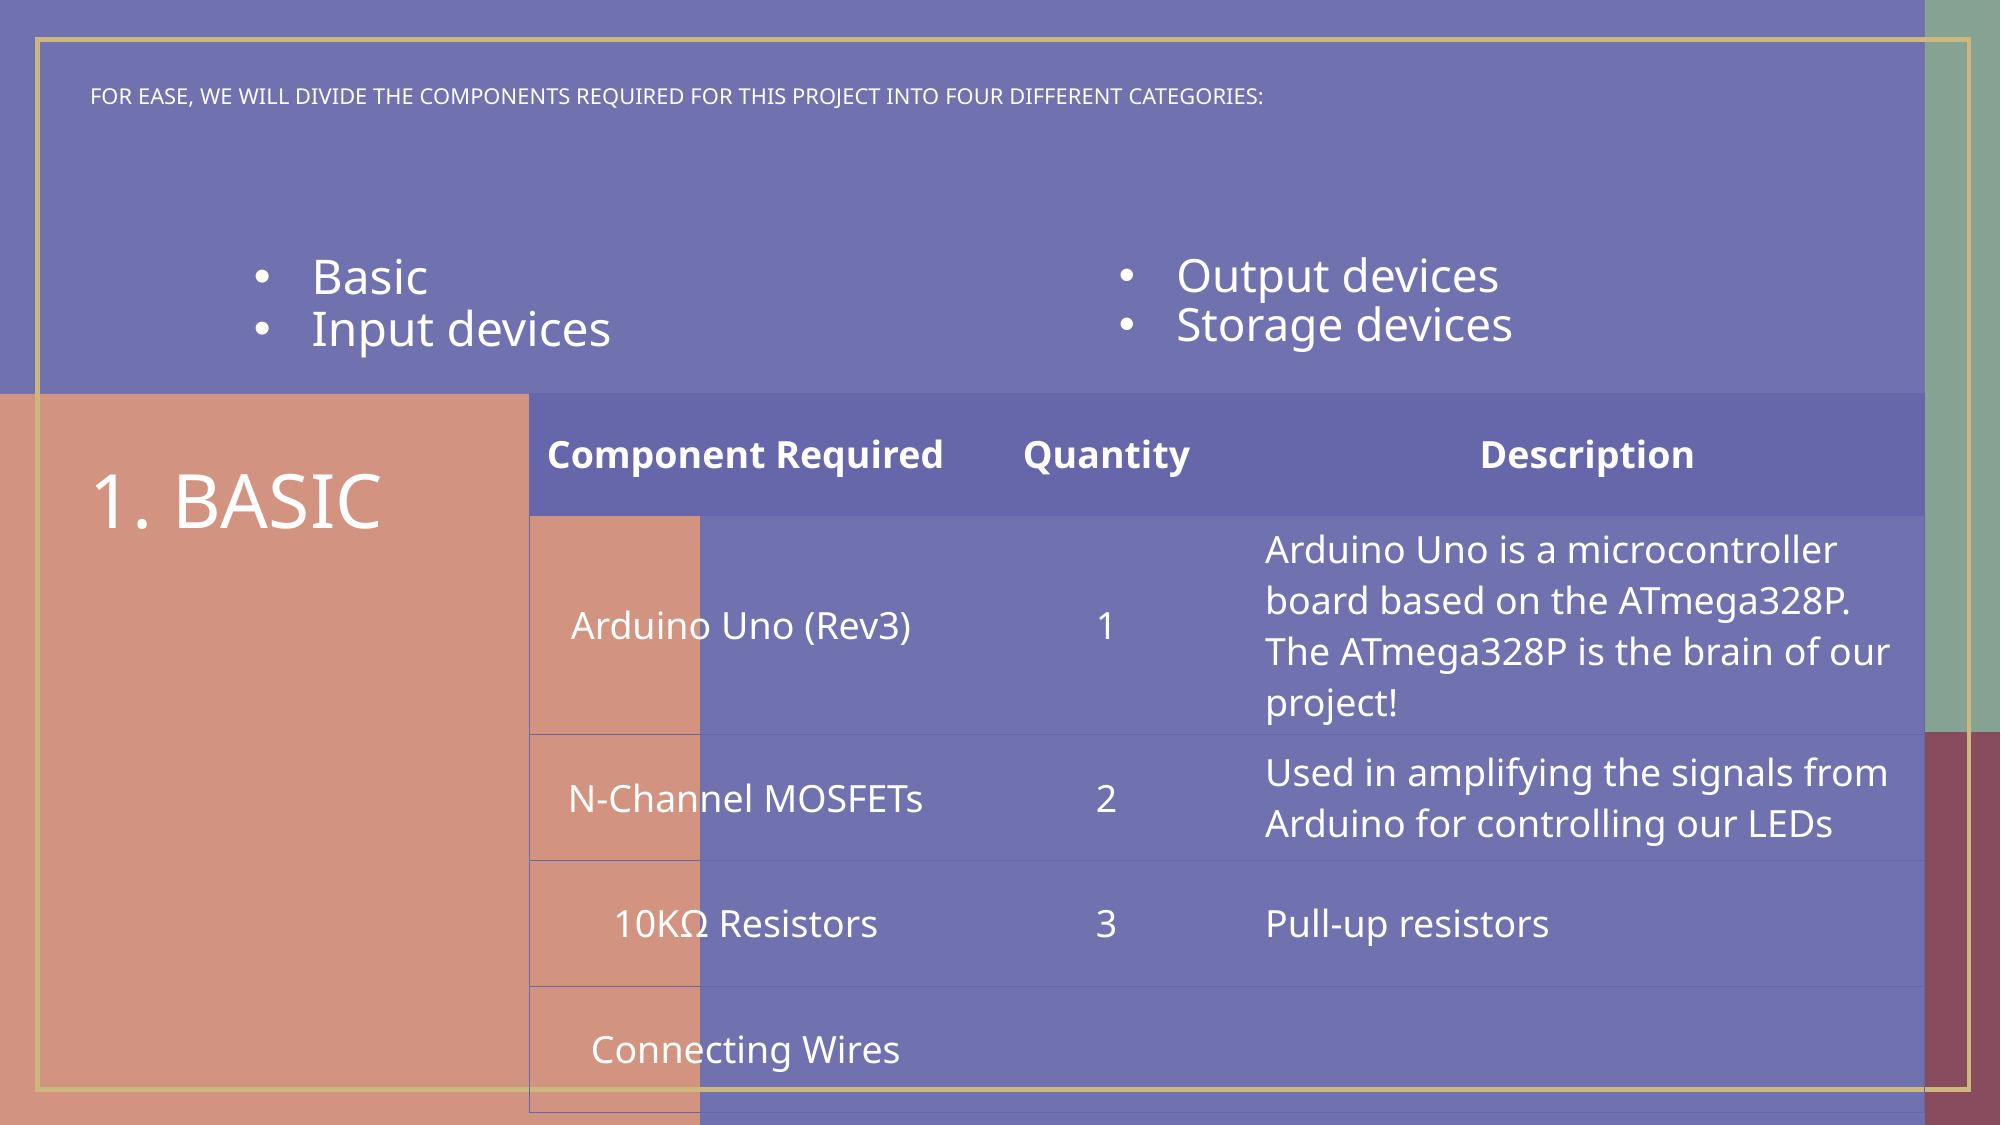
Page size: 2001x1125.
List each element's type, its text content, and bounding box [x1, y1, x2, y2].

table_cell Pull-up resistors [1250, 861, 1924, 986]
table_cell 3 [963, 861, 1250, 986]
title For ease, we will divide the Components required for this project into four different categories: [75, 77, 1886, 193]
table_cell 2 [963, 735, 1250, 860]
table_header Description [1250, 394, 1924, 515]
table_cell 1 [963, 516, 1250, 734]
table_cell Used in amplifying the signals from Arduino for controlling our LEDs [1250, 735, 1924, 860]
text_box Basic Input devices [238, 245, 1003, 394]
table_header Component Required [530, 394, 963, 515]
table_cell Arduino Uno (Rev3) [530, 516, 963, 734]
text_box Output devices Storage devices [1103, 245, 1868, 393]
table_cell [1250, 987, 1924, 1112]
table_cell N-Channel MOSFETs [530, 735, 963, 860]
table_cell [963, 987, 1250, 1112]
table_cell Connecting Wires [530, 987, 963, 1112]
table_cell 10KΩ Resistors [530, 861, 963, 986]
table_cell Arduino Uno is a microcontroller board based on the ATmega328P. The ATmega328P is the brain of our project! [1250, 516, 1924, 734]
text_box [36, 38, 1970, 1090]
table_header Quantity [963, 394, 1250, 515]
